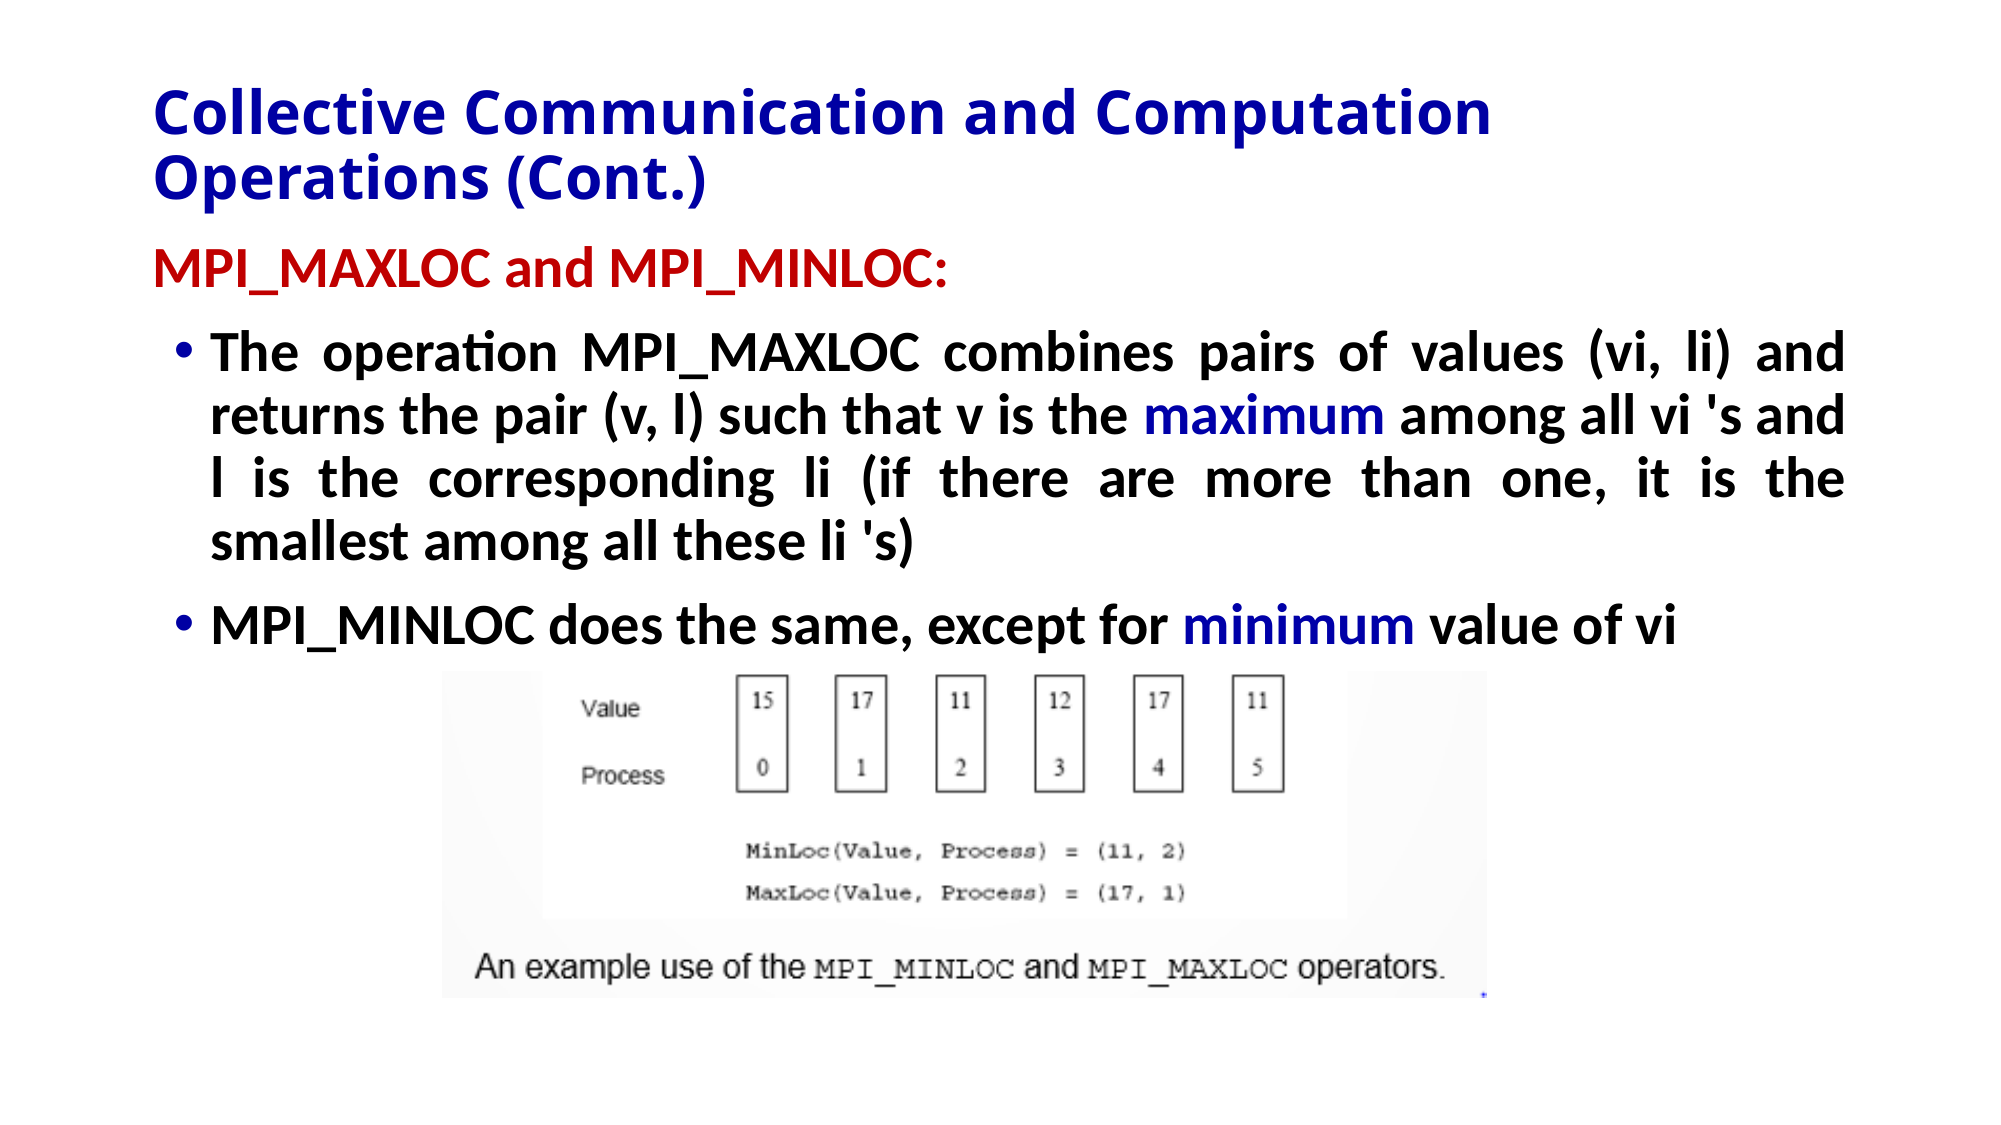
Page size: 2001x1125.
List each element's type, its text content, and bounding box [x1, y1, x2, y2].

list MPI_MAXLOC and MPI_MINLOC: The operation MPI_MAXLOC combines pairs of values (vi, li) and returns the pair (v, l) such that v is the maximum among all vi 's and l is the corresponding li (if there are more than one, it is the smallest among all these li 's) MPI_MINLOC does the same, except for minimum value of vi [137, 230, 1863, 1057]
title Collective Communication and Computation Operations (Cont.) [137, 74, 1863, 221]
picture [442, 671, 1487, 998]
